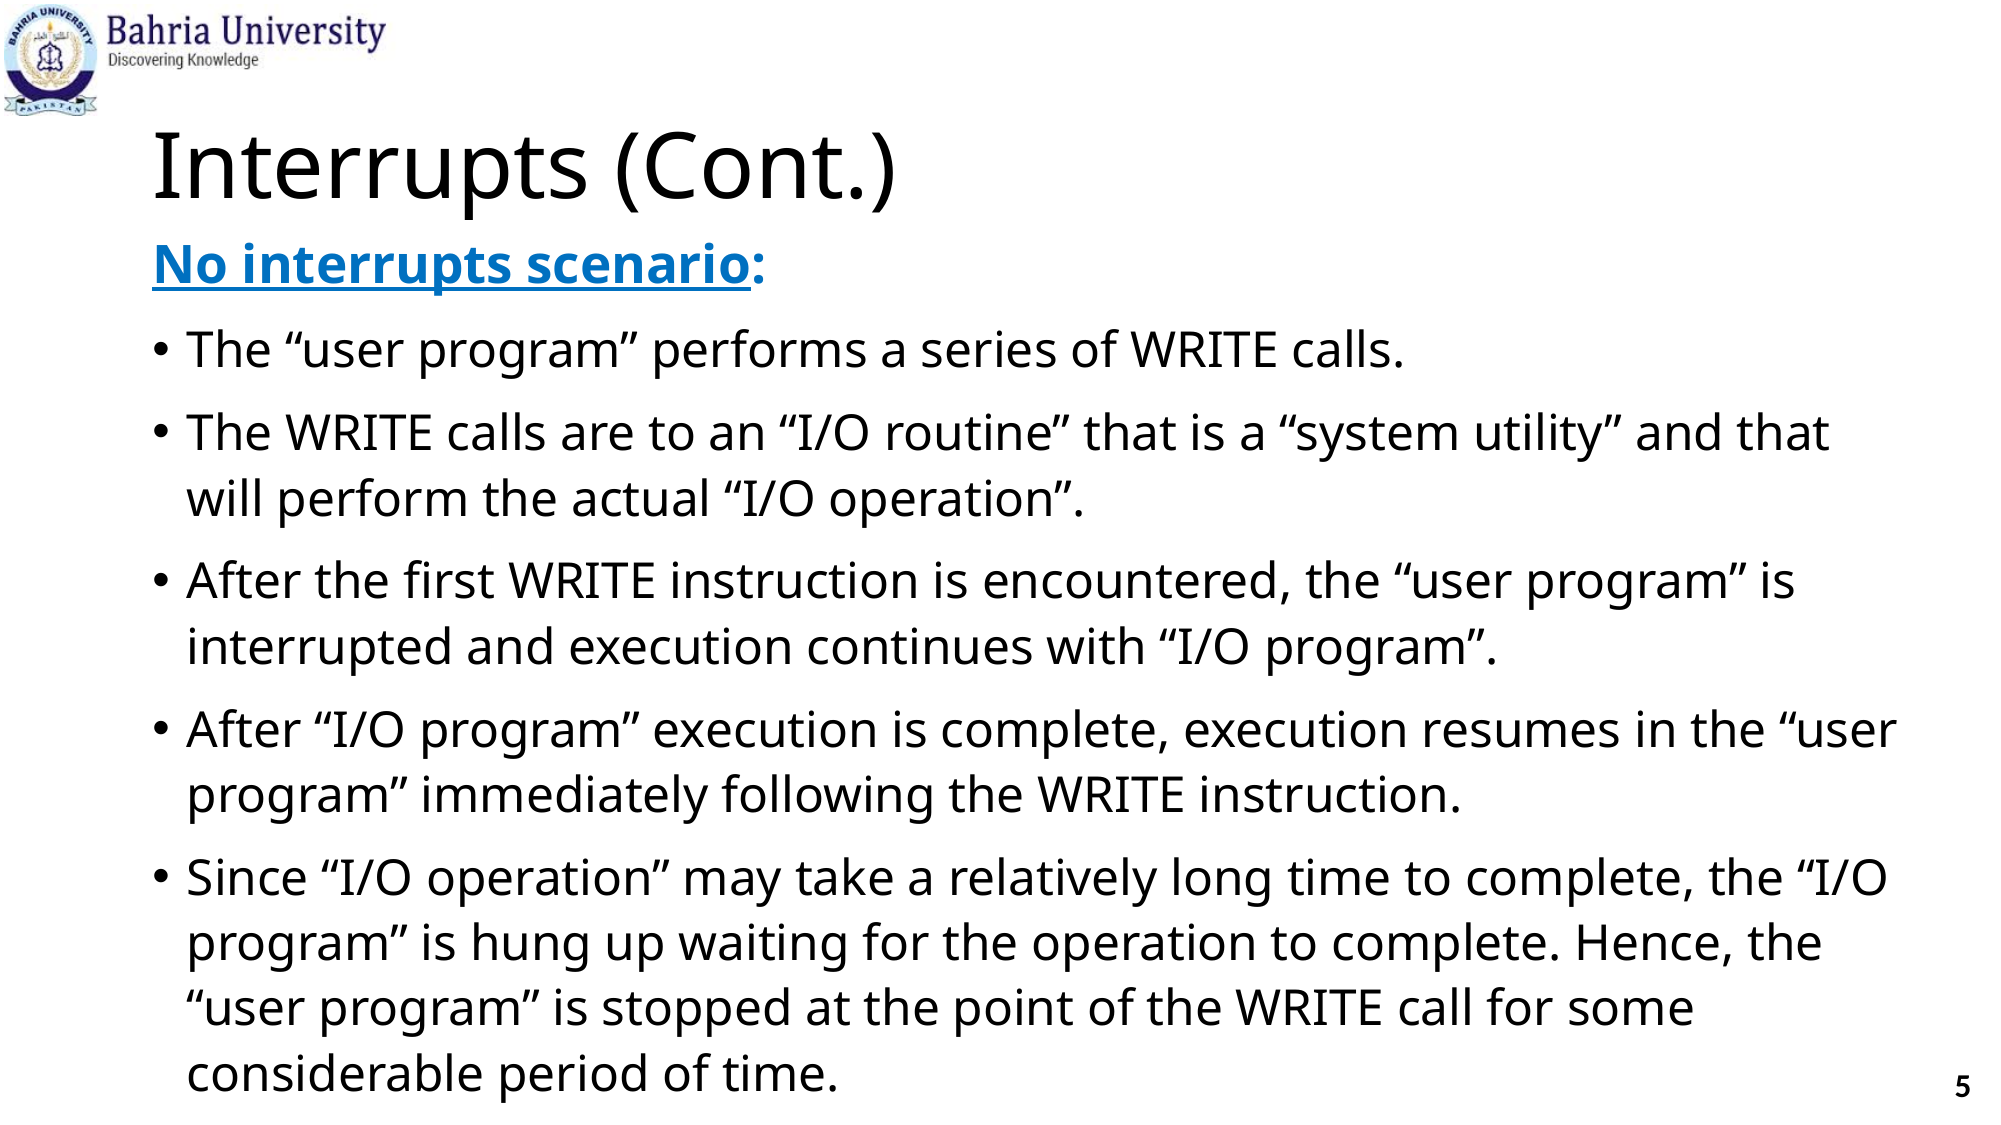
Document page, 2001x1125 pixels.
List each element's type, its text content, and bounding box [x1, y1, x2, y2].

title Interrupts (Cont.) [137, 59, 1863, 229]
picture [4, 4, 400, 116]
list No interrupts scenario: The “user program” performs a series of WRITE calls. The WRITE calls are to an “I/O routine” that is a “system utility” and that will perform the actual “I/O operation”. After the first WRITE instruction is encountered, the “user program” is interrupted and execution continues with “I/O program”. After “I/O program” execution is complete, execution resumes in the “user program” immediately following the WRITE instruction. Since “I/O operation” may take a relatively long time to complete, the “I/O program” is hung up waiting for the operation to complete. Hence, the “user program” is stopped at the point of the WRITE call for some considerable period of time. [137, 229, 1920, 1125]
slide_number 5 [1536, 1054, 1987, 1115]
